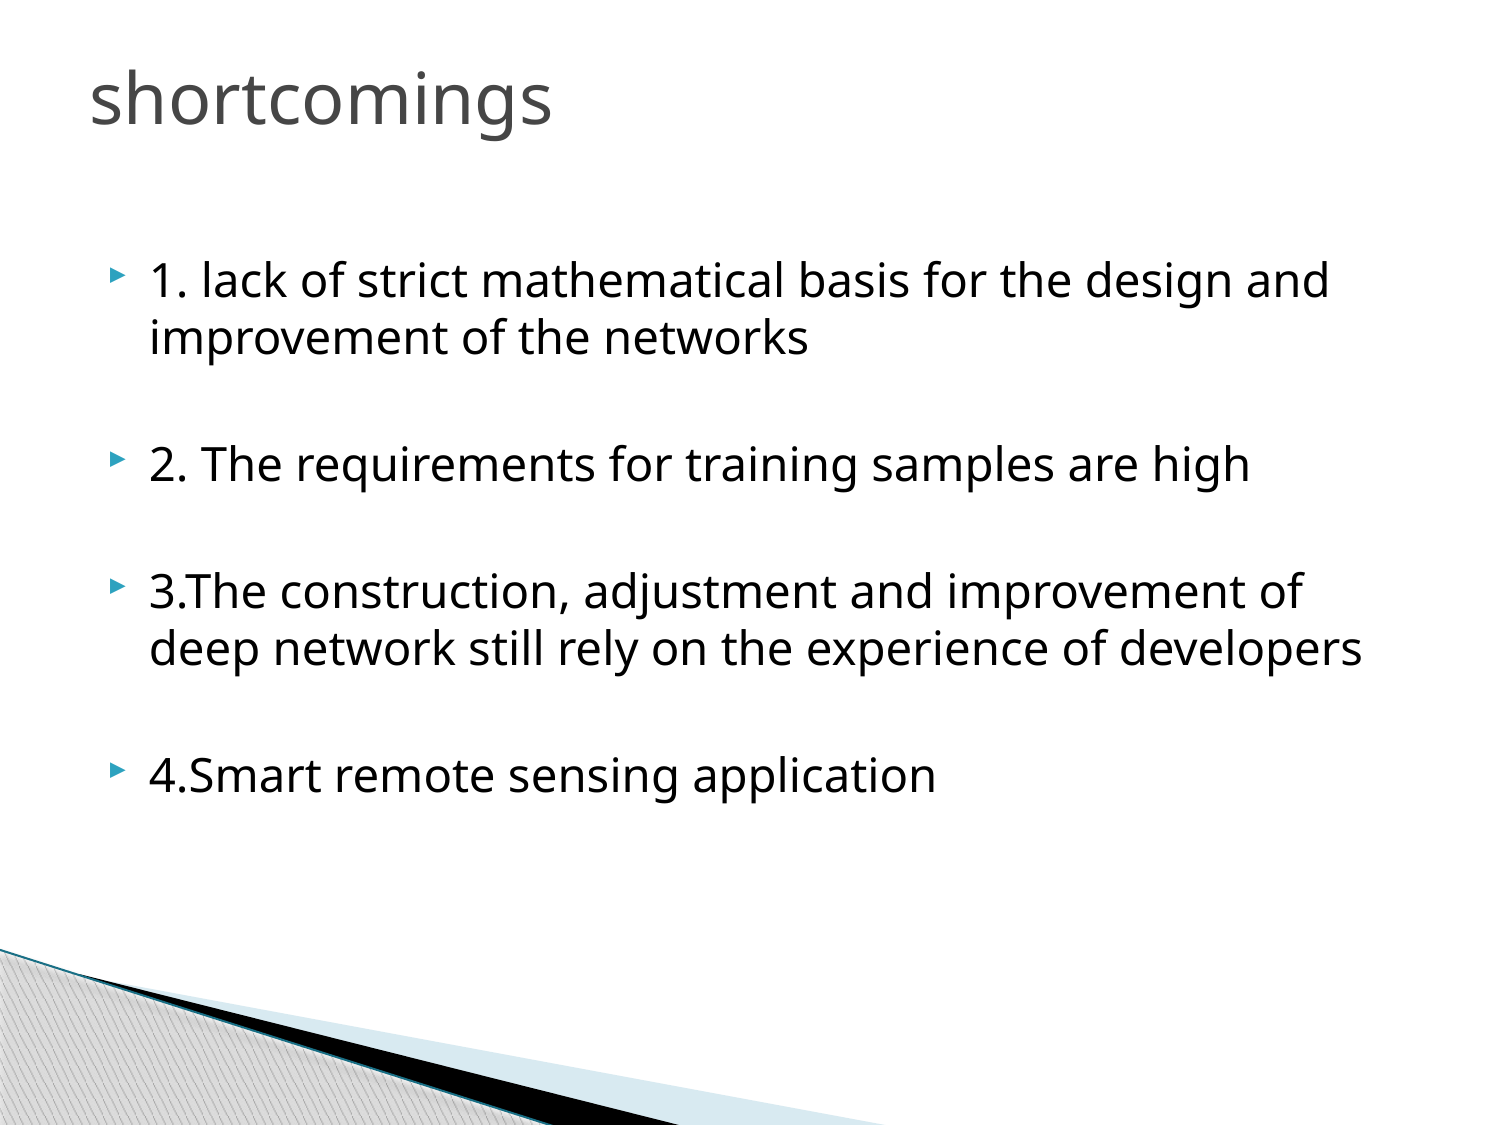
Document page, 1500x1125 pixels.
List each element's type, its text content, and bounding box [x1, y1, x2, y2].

title shortcomings [75, 45, 1425, 233]
list 1. lack of strict mathematical basis for the design and improvement of the networks 2. The requirements for training samples are high 3.The construction, adjustment and improvement of deep network still rely on the experience of developers 4.Smart remote sensing application [75, 243, 1425, 986]
